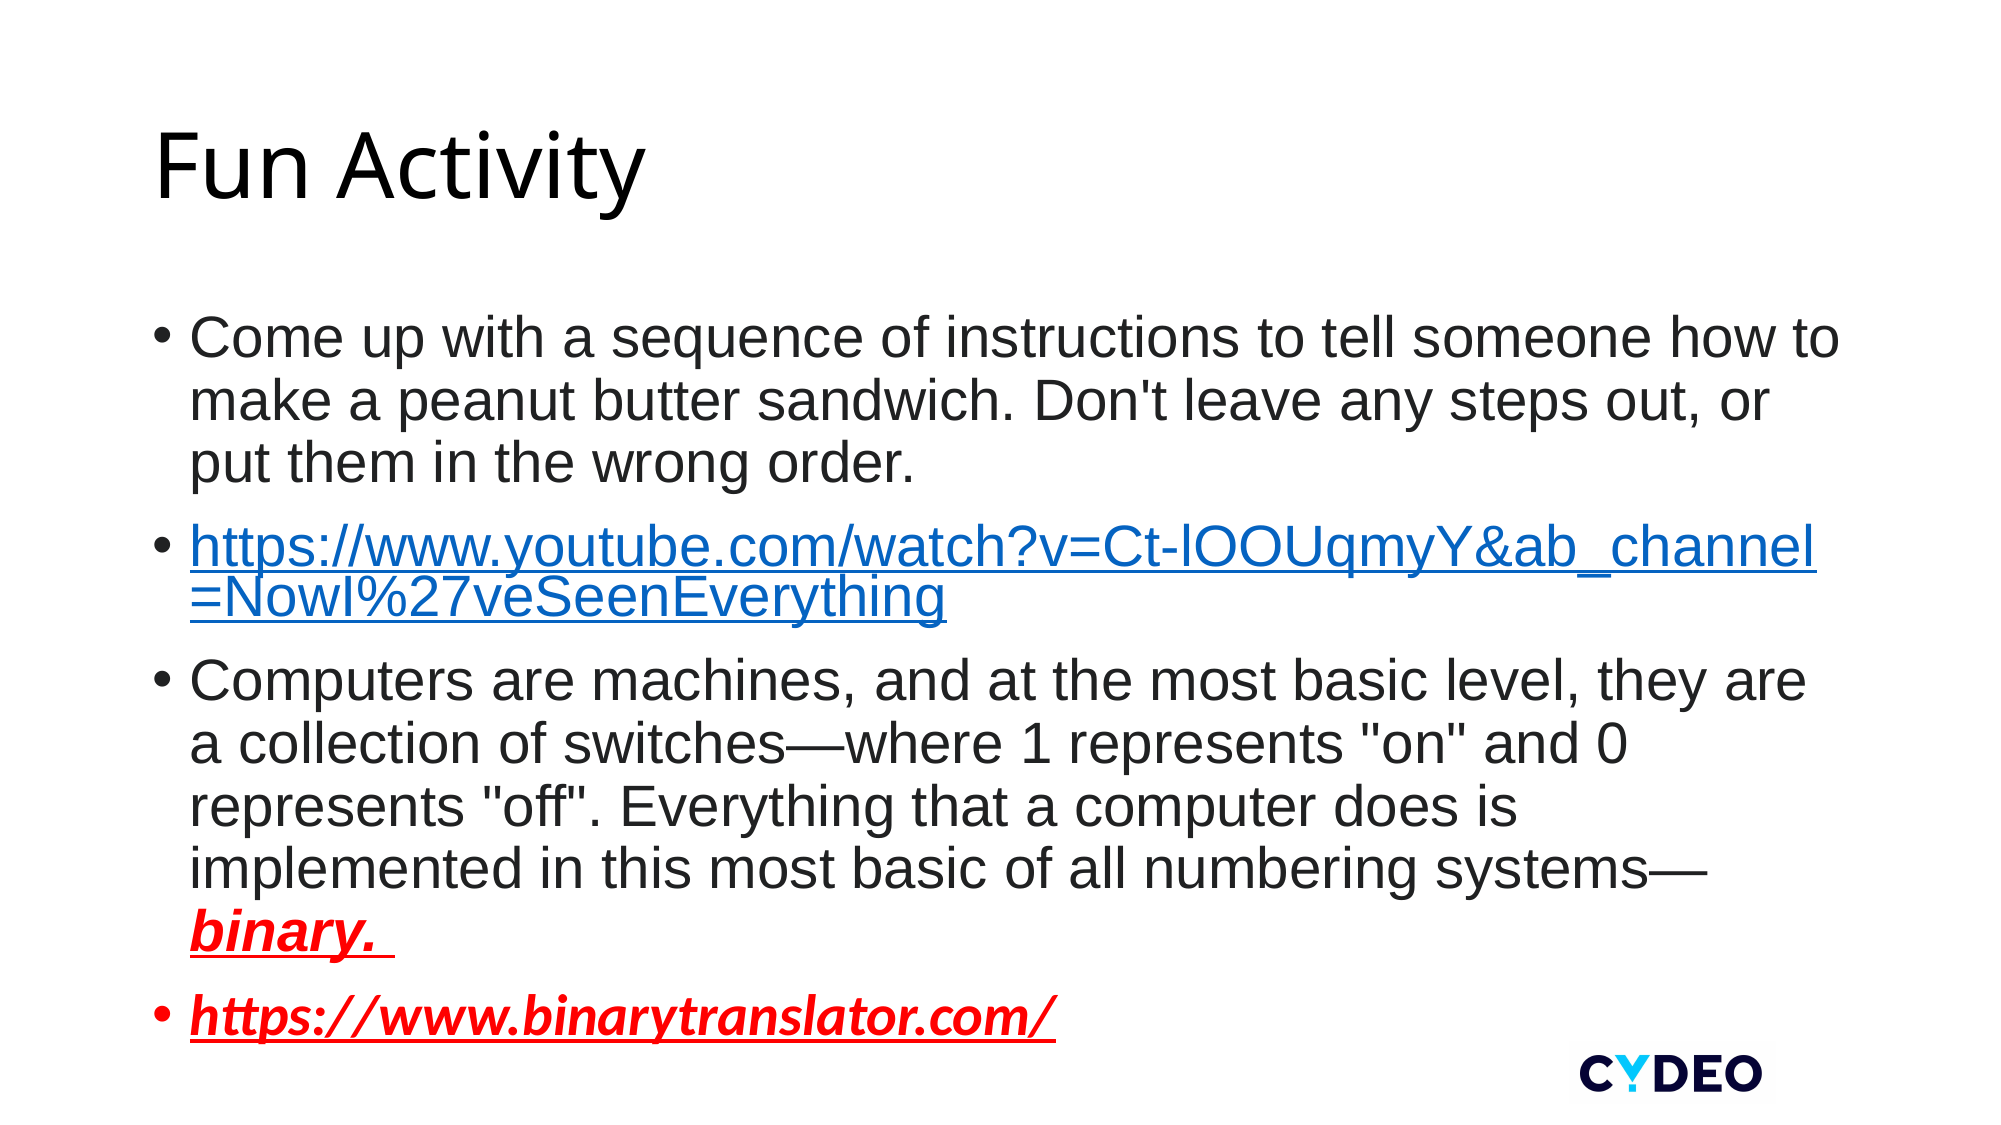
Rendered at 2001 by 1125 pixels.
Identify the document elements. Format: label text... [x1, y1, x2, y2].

list Come up with a sequence of instructions to tell someone how to make a peanut butter sandwich. Don't leave any steps out, or put them in the wrong order. https://www.youtube.com/watch?v=Ct-lOOUqmyY&ab_channel=NowI%27veSeenEverything Computers are machines, and at the most basic level, they are a collection of switches—where 1 represents "on" and 0 represents "off". Everything that a computer does is implemented in this most basic of all numbering systems—binary. https://www.binarytranslator.com/ [137, 299, 1863, 1014]
title Fun Activity [137, 59, 1863, 278]
picture [1569, 1041, 1776, 1104]
